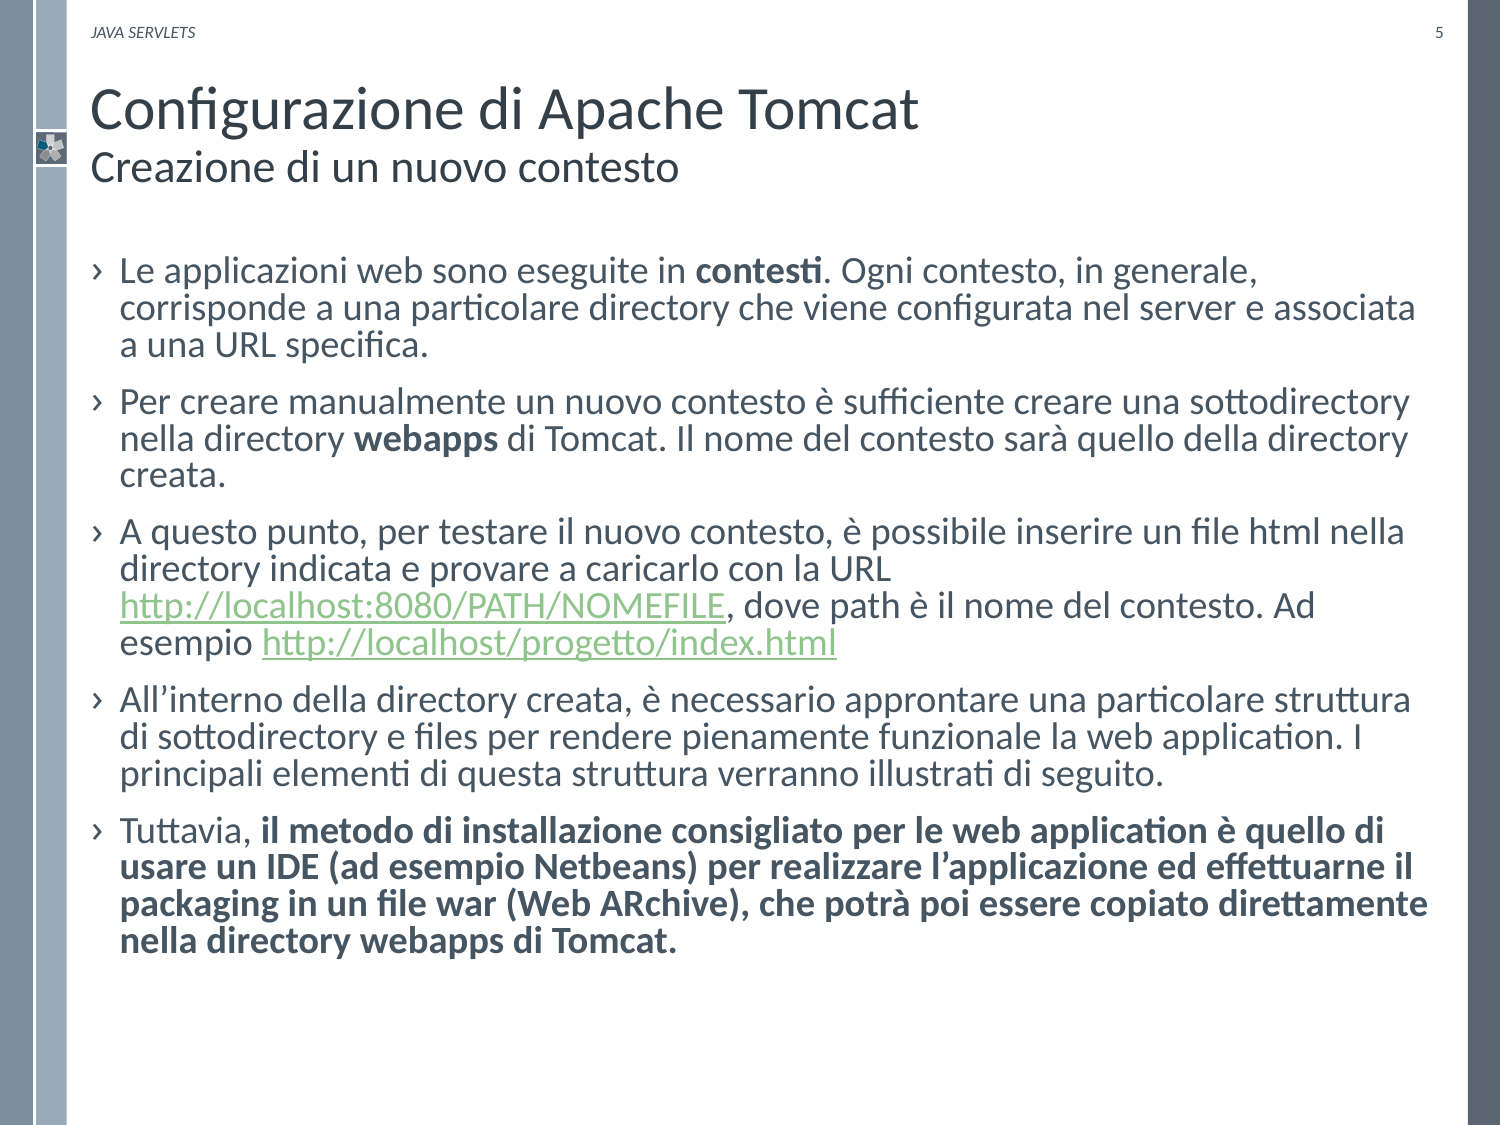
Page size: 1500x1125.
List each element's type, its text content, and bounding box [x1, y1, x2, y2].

slide_number 5 [1370, 8, 1459, 55]
picture [37, 134, 64, 161]
title Configurazione di Apache Tomcat Creazione di un nuovo contesto [75, 68, 1459, 233]
list Le applicazioni web sono eseguite in contesti. Ogni contesto, in generale, corrisponde a una particolare directory che viene configurata nel server e associata a una URL specifica. Per creare manualmente un nuovo contesto è sufficiente creare una sottodirectory nella directory webapps di Tomcat. Il nome del contesto sarà quello della directory creata. A questo punto, per testare il nuovo contesto, è possibile inserire un file html nella directory indicata e provare a caricarlo con la URL http://localhost:8080/PATH/NOMEFILE, dove path è il nome del contesto. Ad esempio http://localhost/progetto/index.html All’interno della directory creata, è necessario approntare una particolare struttura di sottodirectory e files per rendere pienamente funzionale la web application. I principali elementi di questa struttura verranno illustrati di seguito. Tuttavia, il metodo di installazione consigliato per le web application è quello di usare un IDE (ad esempio Netbeans) per realizzare l’applicazione ed effettuarne il packaging in un file war (Web ARchive), che potrà poi essere copiato direttamente nella directory webapps di Tomcat. [76, 246, 1459, 1106]
footer Java Servlets [76, 8, 566, 55]
